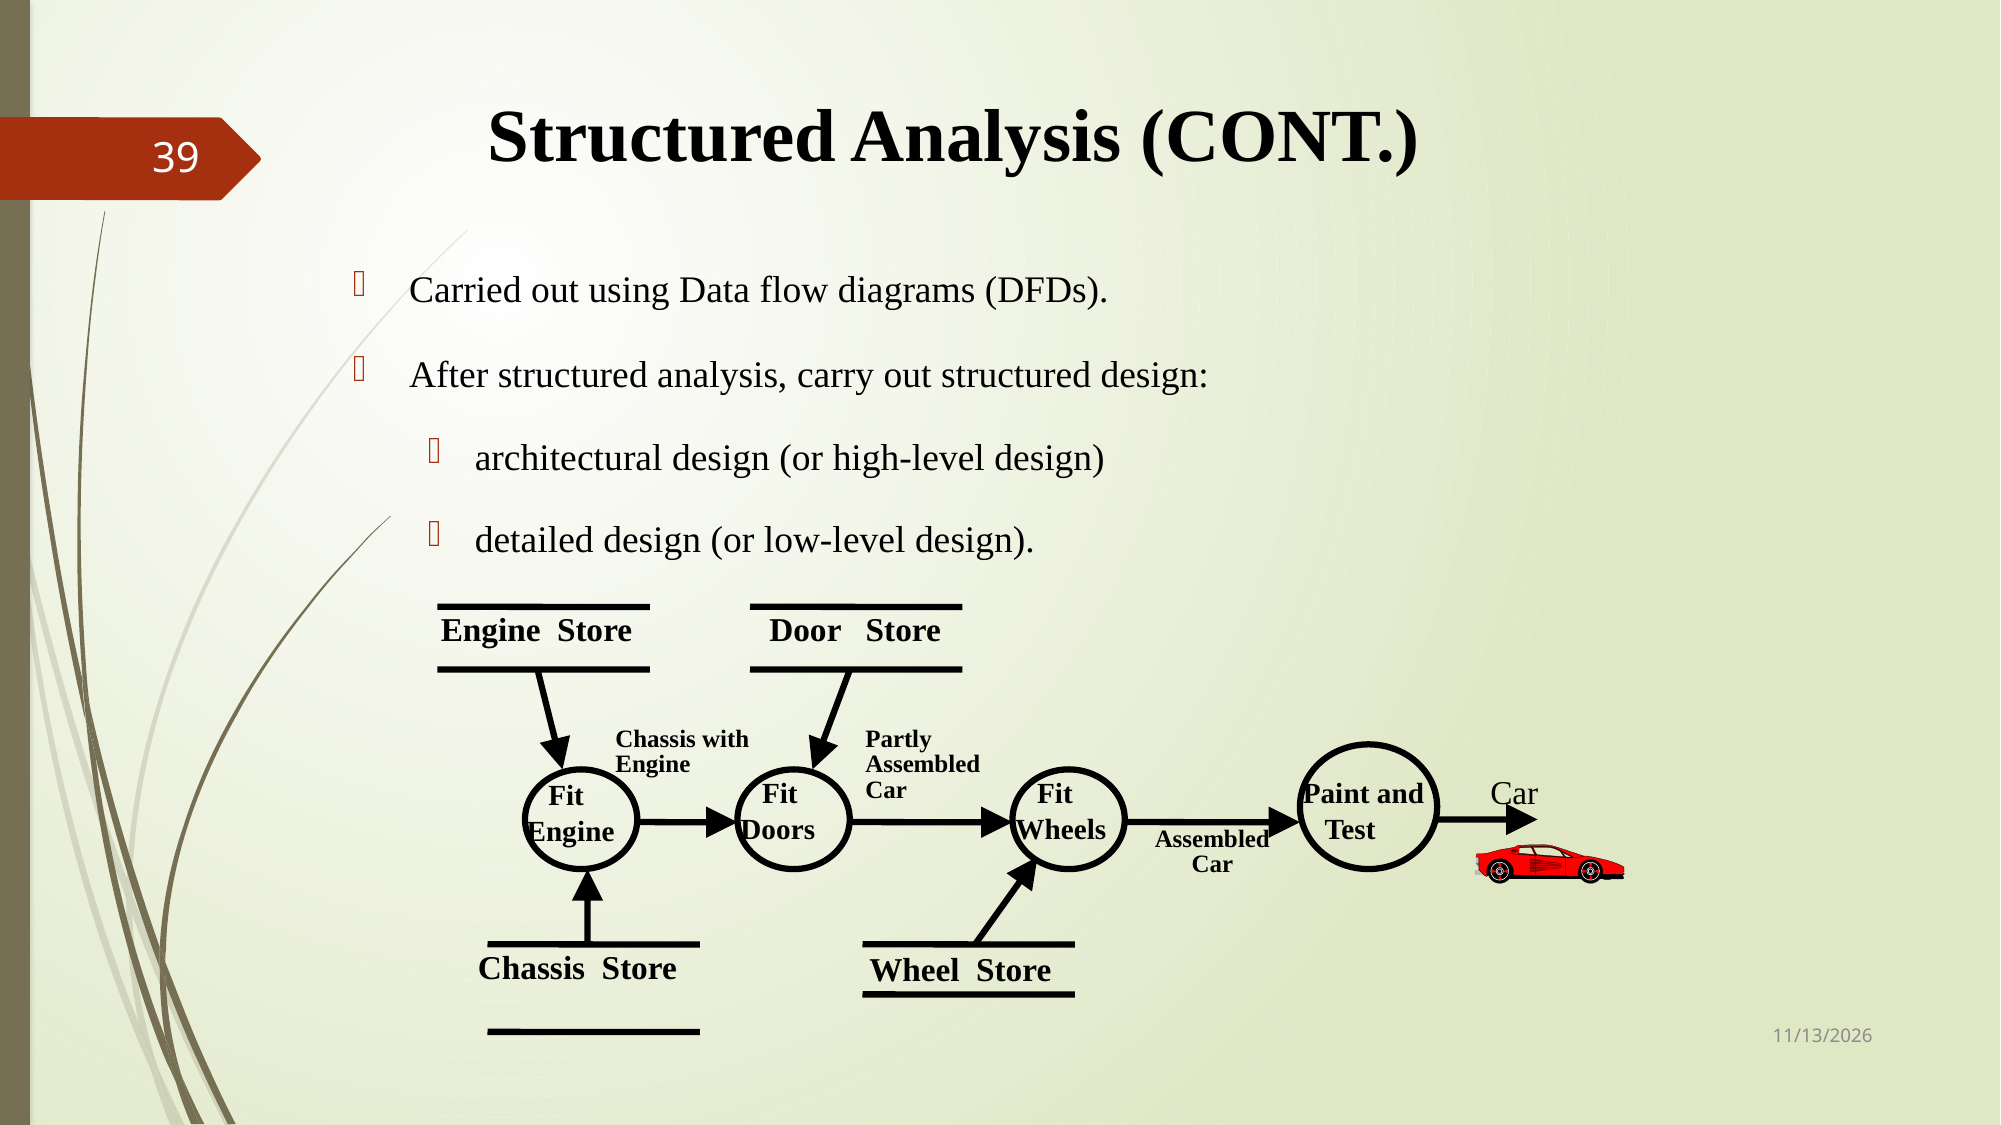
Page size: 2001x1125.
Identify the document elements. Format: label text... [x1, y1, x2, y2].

list Carried out using Data flow diagrams (DFDs). After structured analysis, carry out structured design: architectural design (or high-level design) detailed design (or low-level design). [350, 235, 1700, 1067]
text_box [437, 606, 1638, 1041]
title Structured Analysis (CONT.) [316, 37, 1592, 225]
slide_number 39 [87, 129, 216, 190]
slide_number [1699, 1005, 1888, 1067]
